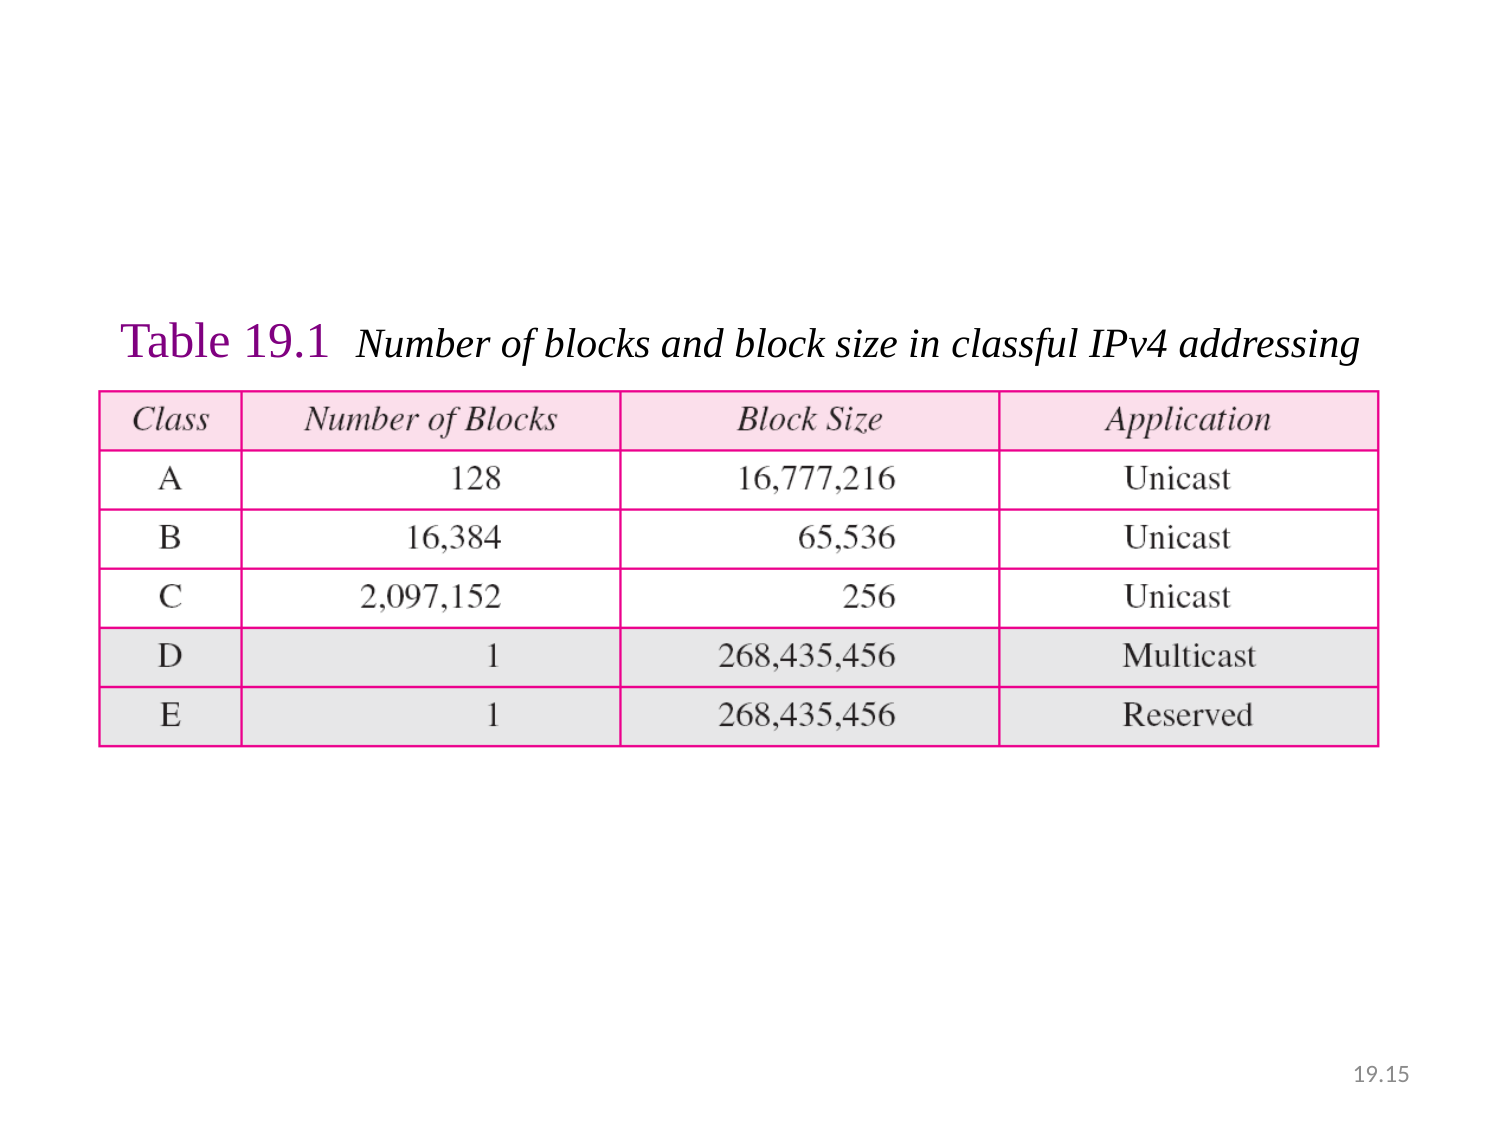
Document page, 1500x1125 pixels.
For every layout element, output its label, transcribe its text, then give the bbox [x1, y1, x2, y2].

text_box Table 19.1 Number of blocks and block size in classful IPv4 addressing [105, 299, 1377, 374]
picture [83, 375, 1401, 763]
slide_number 19. [1074, 1042, 1425, 1103]
